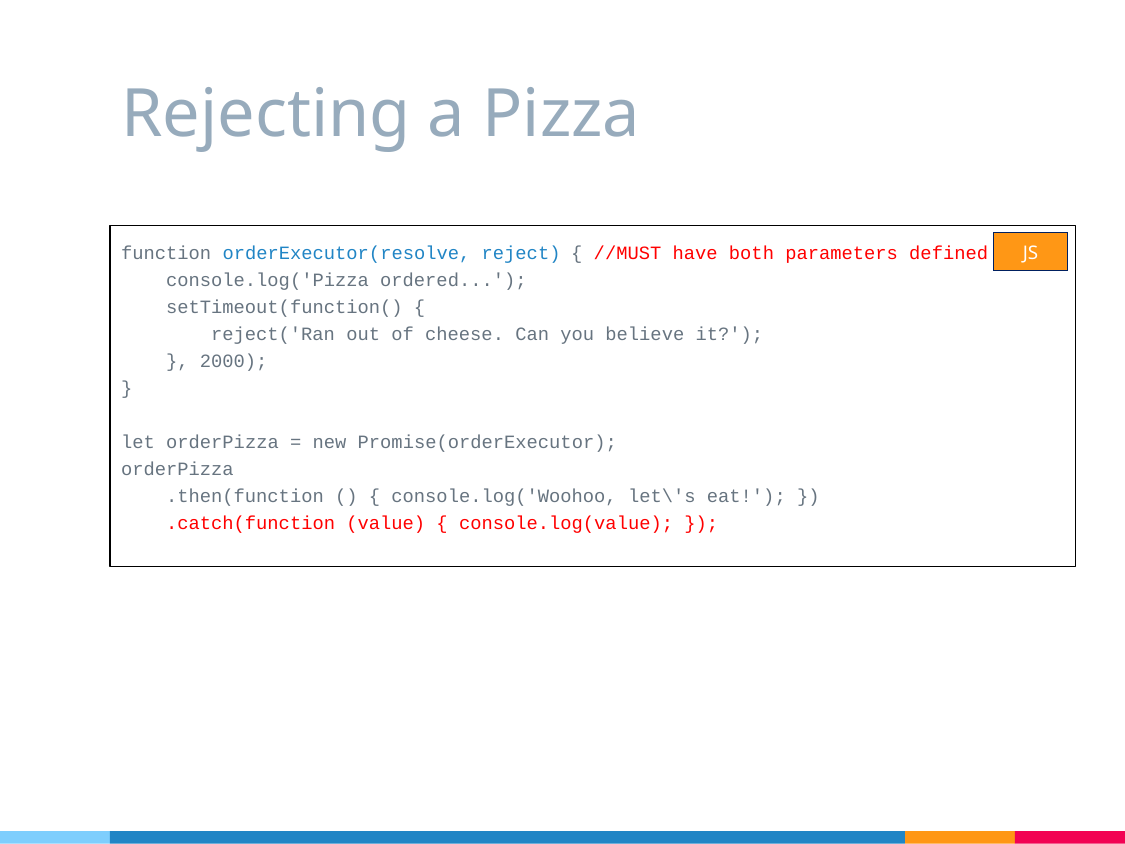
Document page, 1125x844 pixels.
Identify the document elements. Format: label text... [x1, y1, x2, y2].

text_box function orderExecutor(resolve, reject) { //MUST have both parameters defined console.log('Pizza ordered...'); setTimeout(function() { reject('Ran out of cheese. Can you believe it?'); }, 2000); } let orderPizza = new Promise(orderExecutor); orderPizza .then(function () { console.log('Woohoo, let\'s eat!'); }) .catch(function (value) { console.log(value); }); [109, 225, 1076, 567]
text_box JS [993, 232, 1068, 271]
title Rejecting a Pizza [109, 58, 1044, 200]
